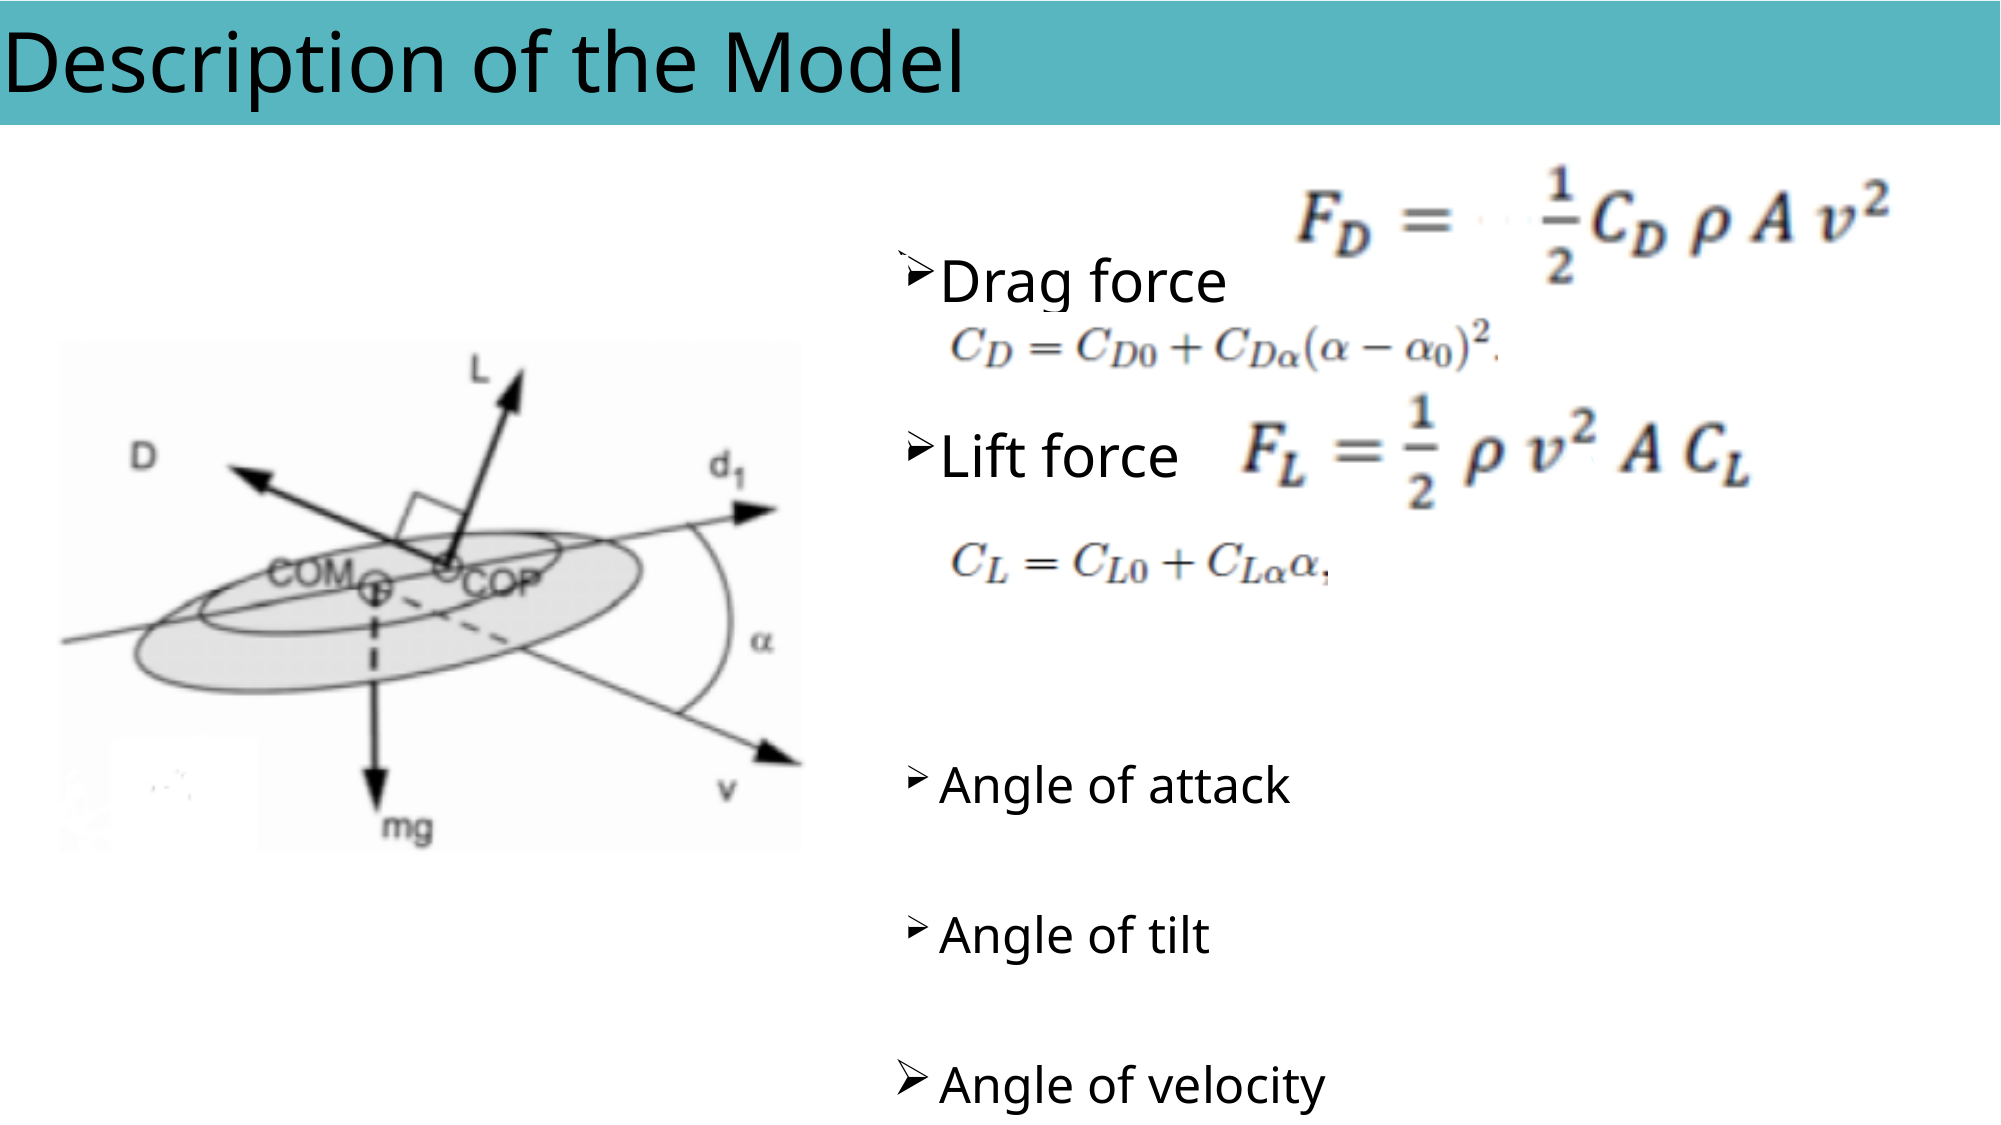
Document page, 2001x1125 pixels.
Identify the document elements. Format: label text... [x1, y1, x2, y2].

picture [16, 255, 909, 981]
text_box Drag force Lift force Angle of attack Angle of tilt Angle of velocity [878, 131, 1831, 1122]
text_box Description of the Model [0, 1, 983, 117]
picture [918, 133, 1945, 612]
